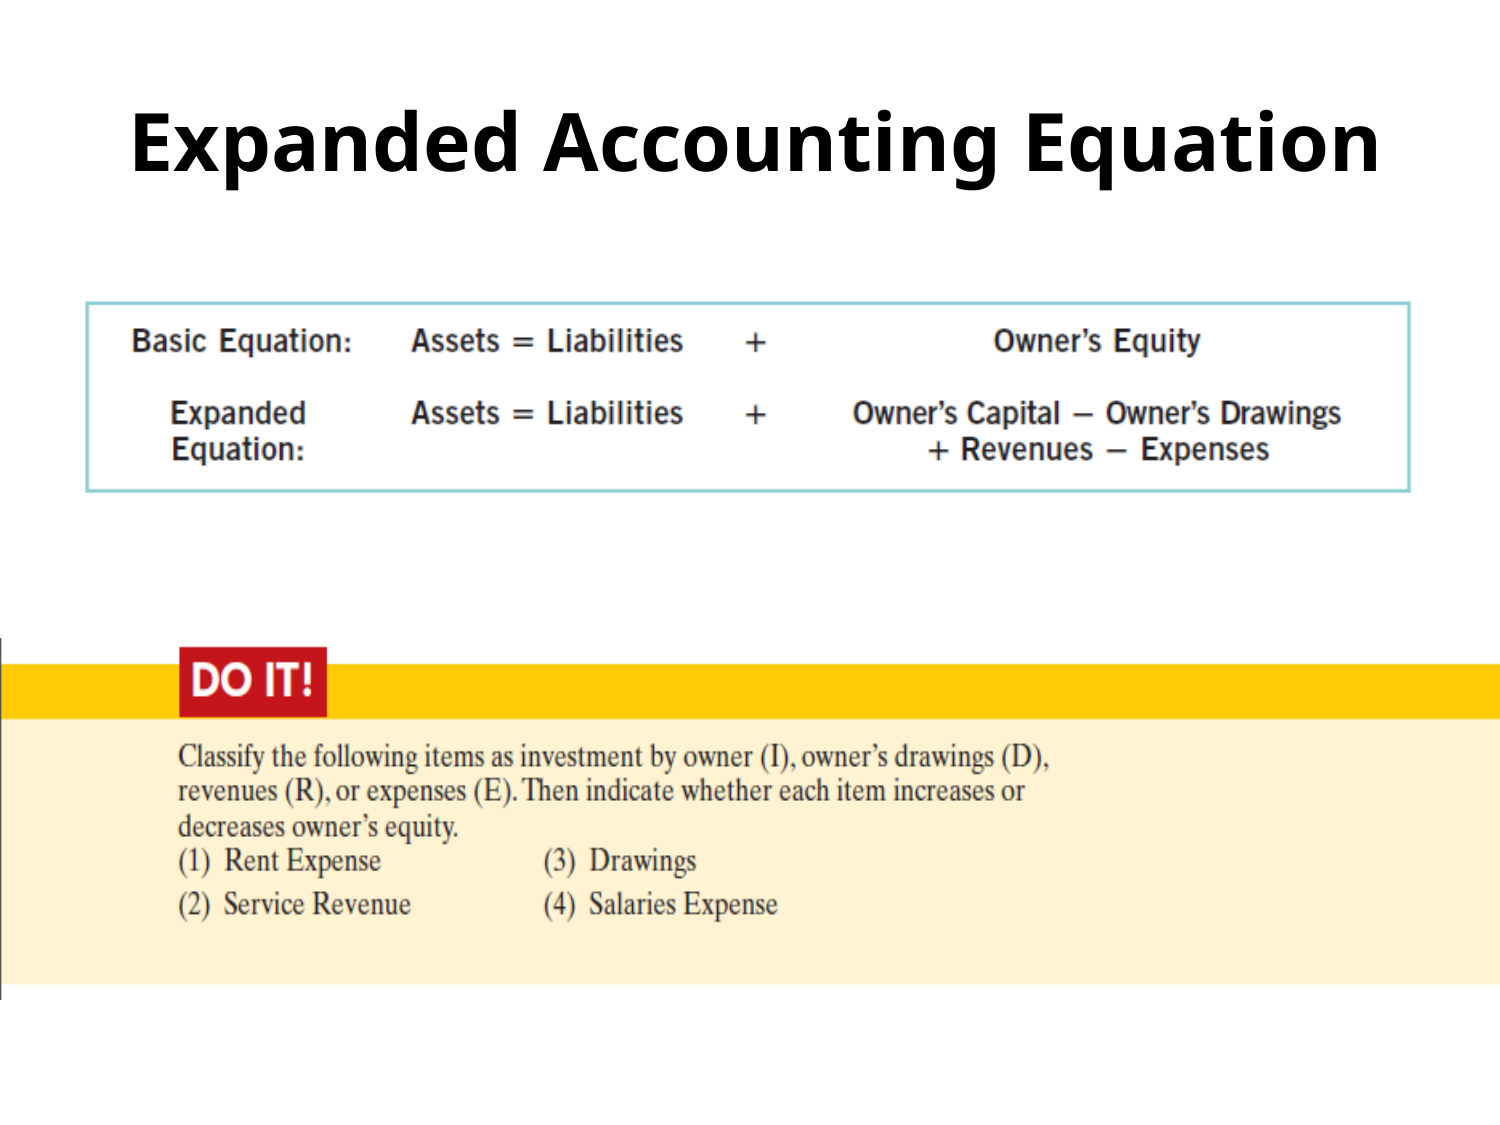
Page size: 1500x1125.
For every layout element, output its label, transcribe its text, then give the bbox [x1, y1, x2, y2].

picture [74, 291, 1422, 513]
title Expanded Accounting Equation [37, 45, 1475, 233]
picture [0, 638, 1500, 1001]
